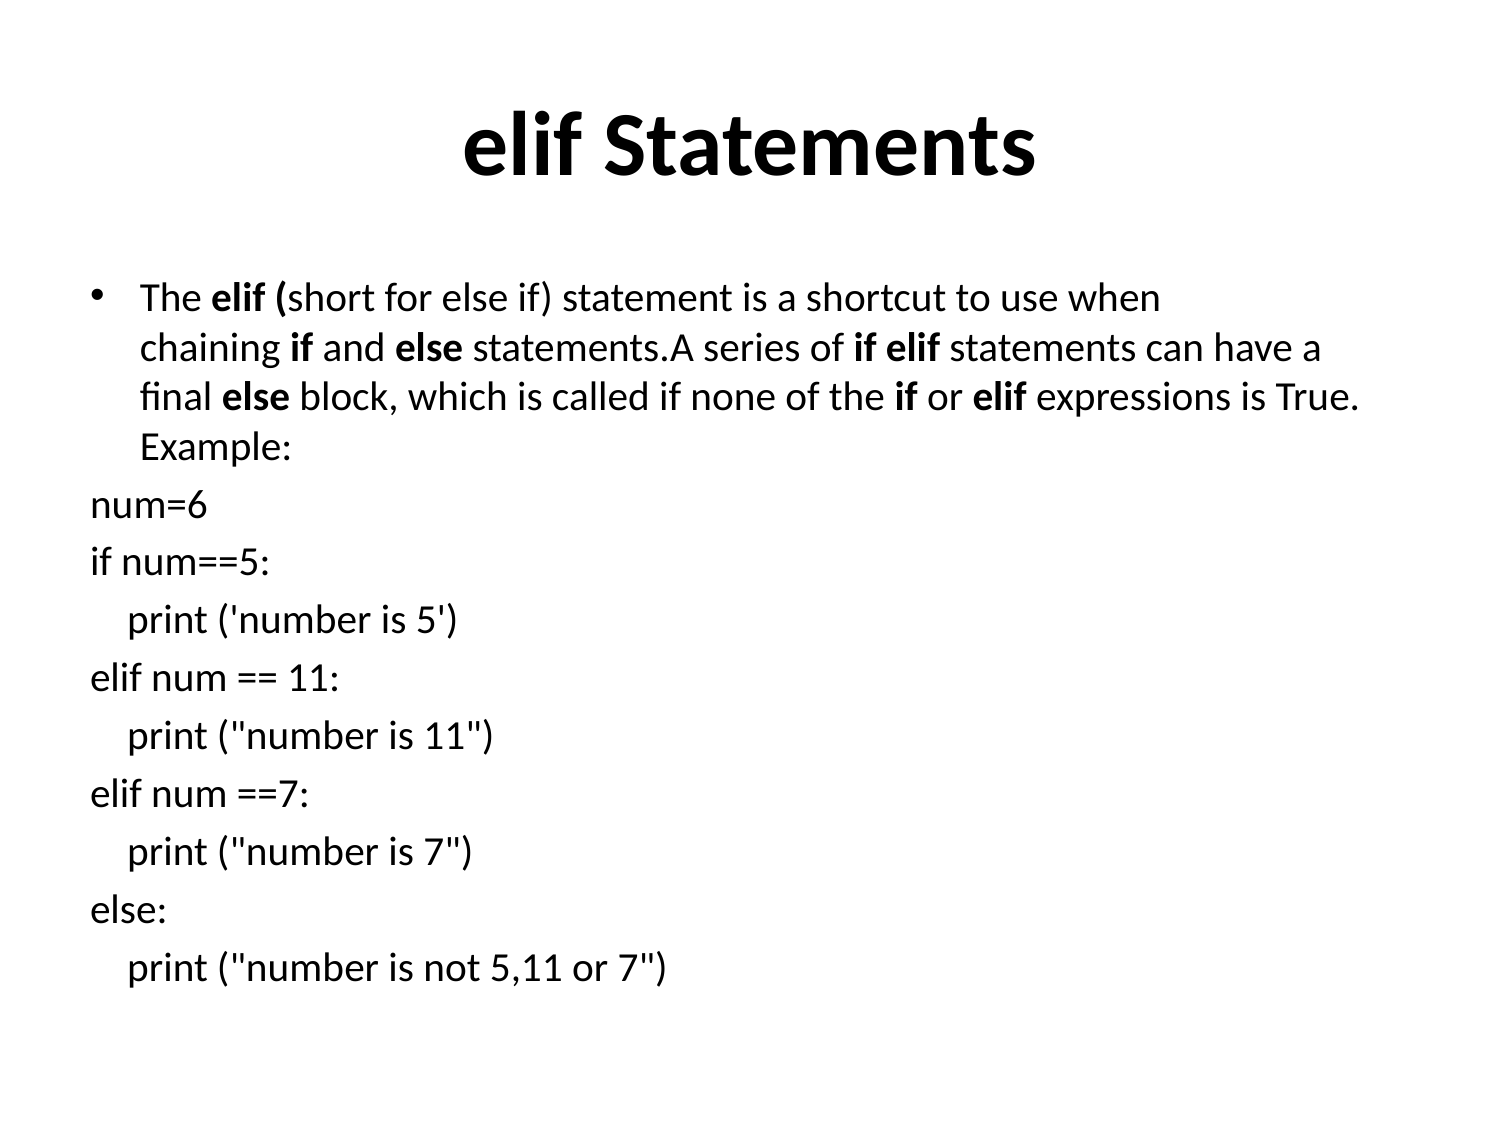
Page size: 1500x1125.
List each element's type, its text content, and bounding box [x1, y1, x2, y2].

list The elif (short for else if) statement is a shortcut to use when chaining if and else statements.A series of if elif statements can have a final else block, which is called if none of the if or elif expressions is True. Example: num=6 if num==5: print ('number is 5') elif num == 11: print ("number is 11") elif num ==7: print ("number is 7") else: print ("number is not 5,11 or 7") [75, 262, 1425, 1005]
title elif Statements [75, 45, 1425, 233]
